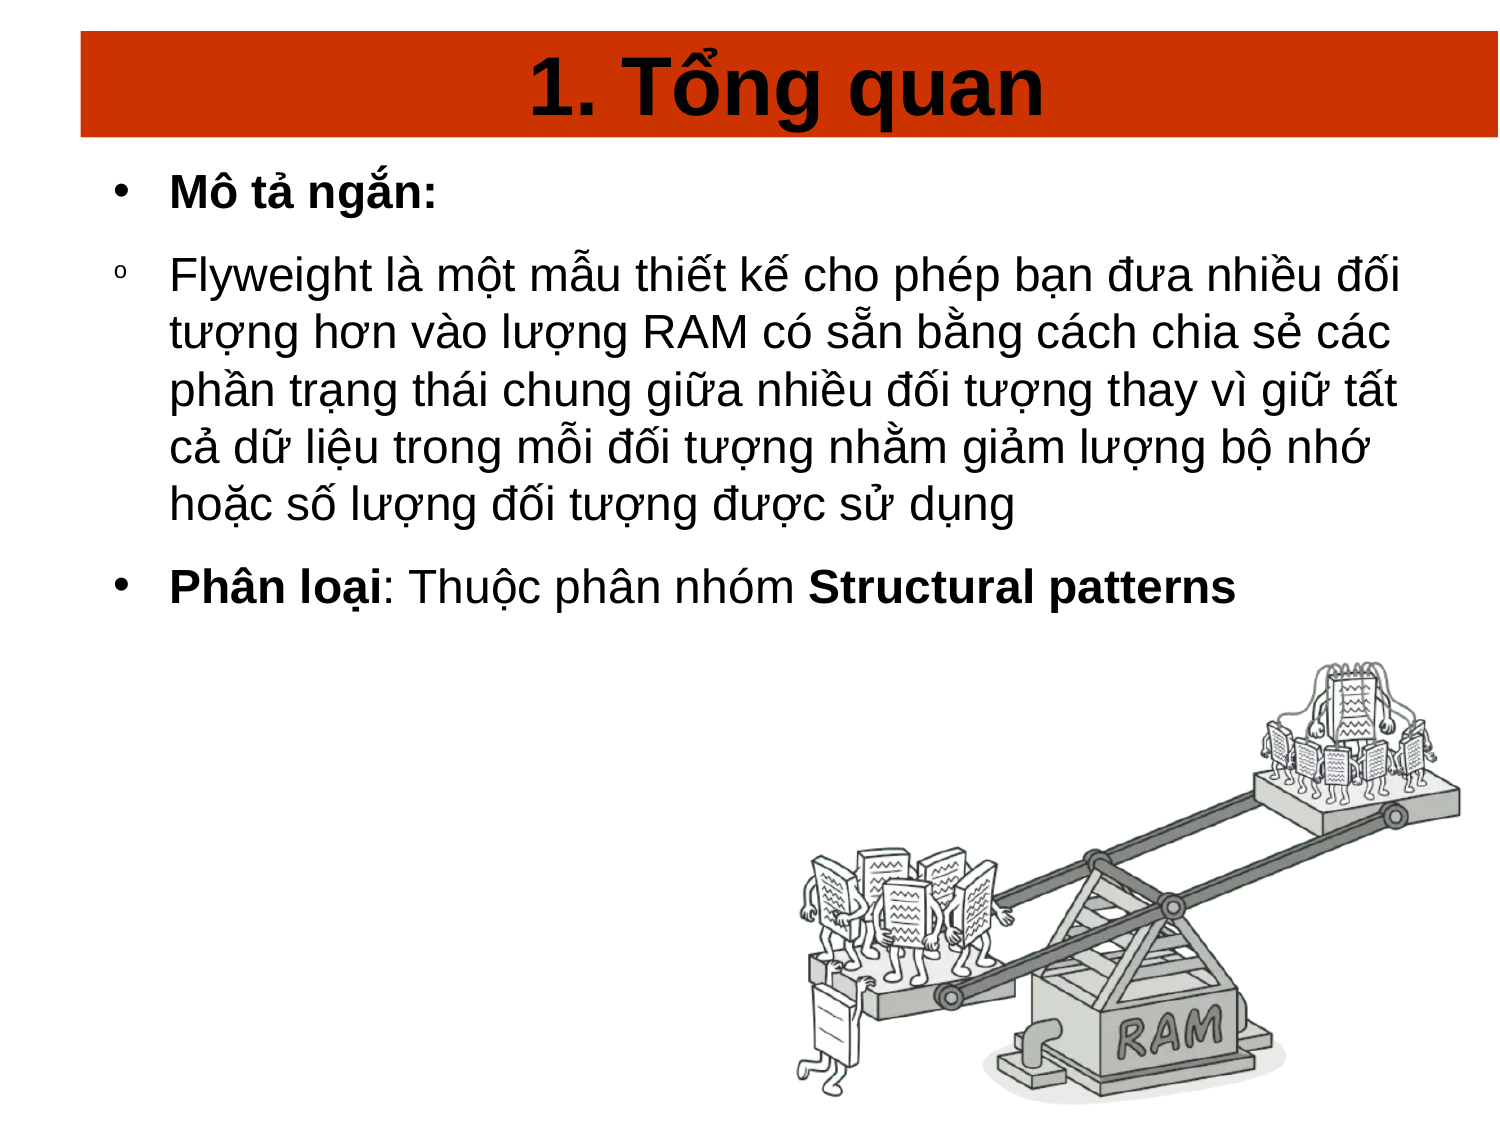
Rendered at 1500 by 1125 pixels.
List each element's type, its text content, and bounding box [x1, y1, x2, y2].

title 1. Tổng quan [75, 24, 1500, 138]
picture [757, 644, 1500, 1125]
text_box Mô tả ngắn: Flyweight là một mẫu thiết kế cho phép bạn đưa nhiều đối tượng hơn vào lượng RAM có sẵn bằng cách chia sẻ các phần trạng thái chung giữa nhiều đối tượng thay vì giữ tất cả dữ liệu trong mỗi đối tượng nhằm giảm lượng bộ nhớ hoặc số lượng đối tượng được sử dụng Phân loại: Thuộc phân nhóm Structural patterns [98, 153, 1477, 678]
